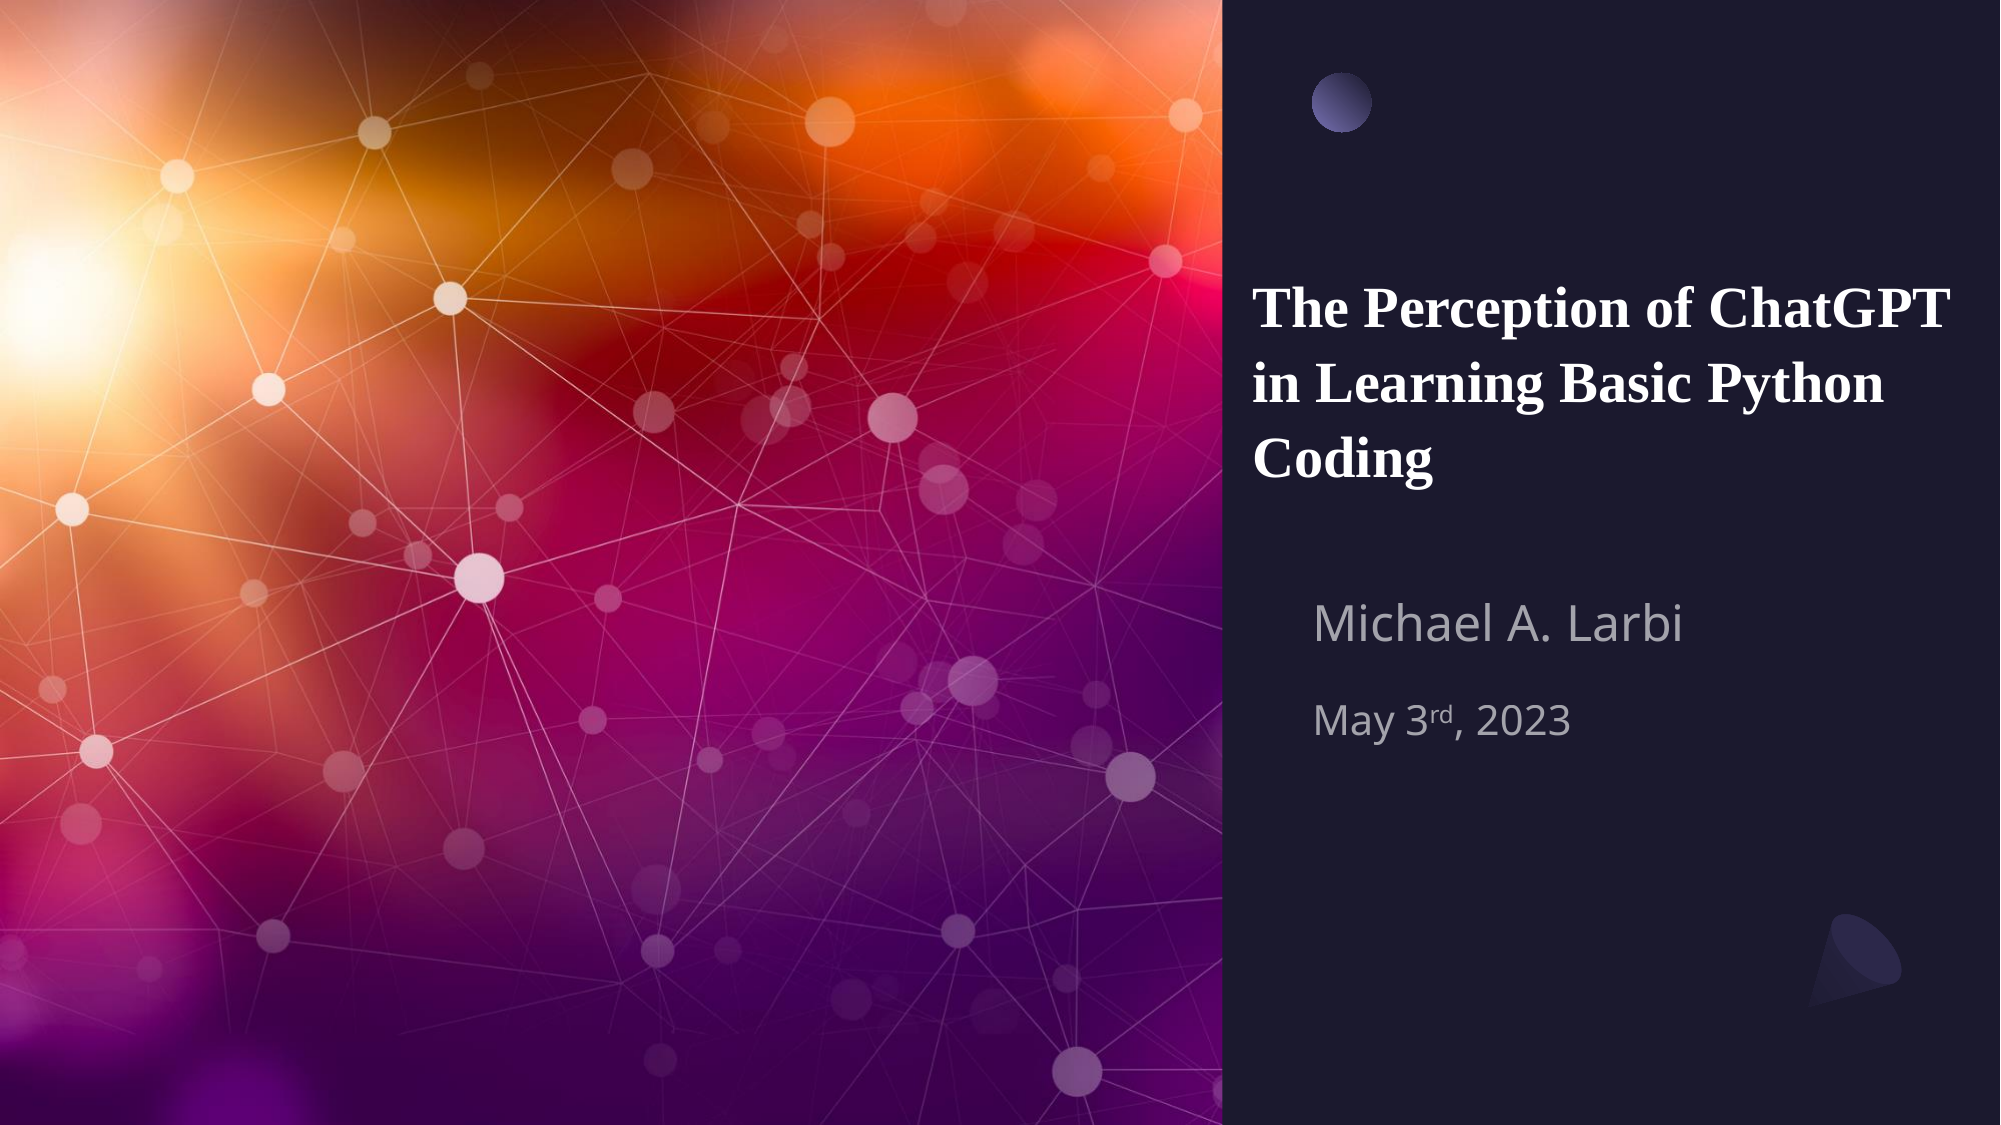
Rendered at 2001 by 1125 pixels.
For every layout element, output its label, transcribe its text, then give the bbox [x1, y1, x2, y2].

picture [0, 0, 1223, 1125]
list Michael A. Larbi May 3rd, 2023 [1312, 585, 1898, 763]
title The Perception of ChatGPT in Learning Basic Python Coding [1252, 172, 1982, 564]
